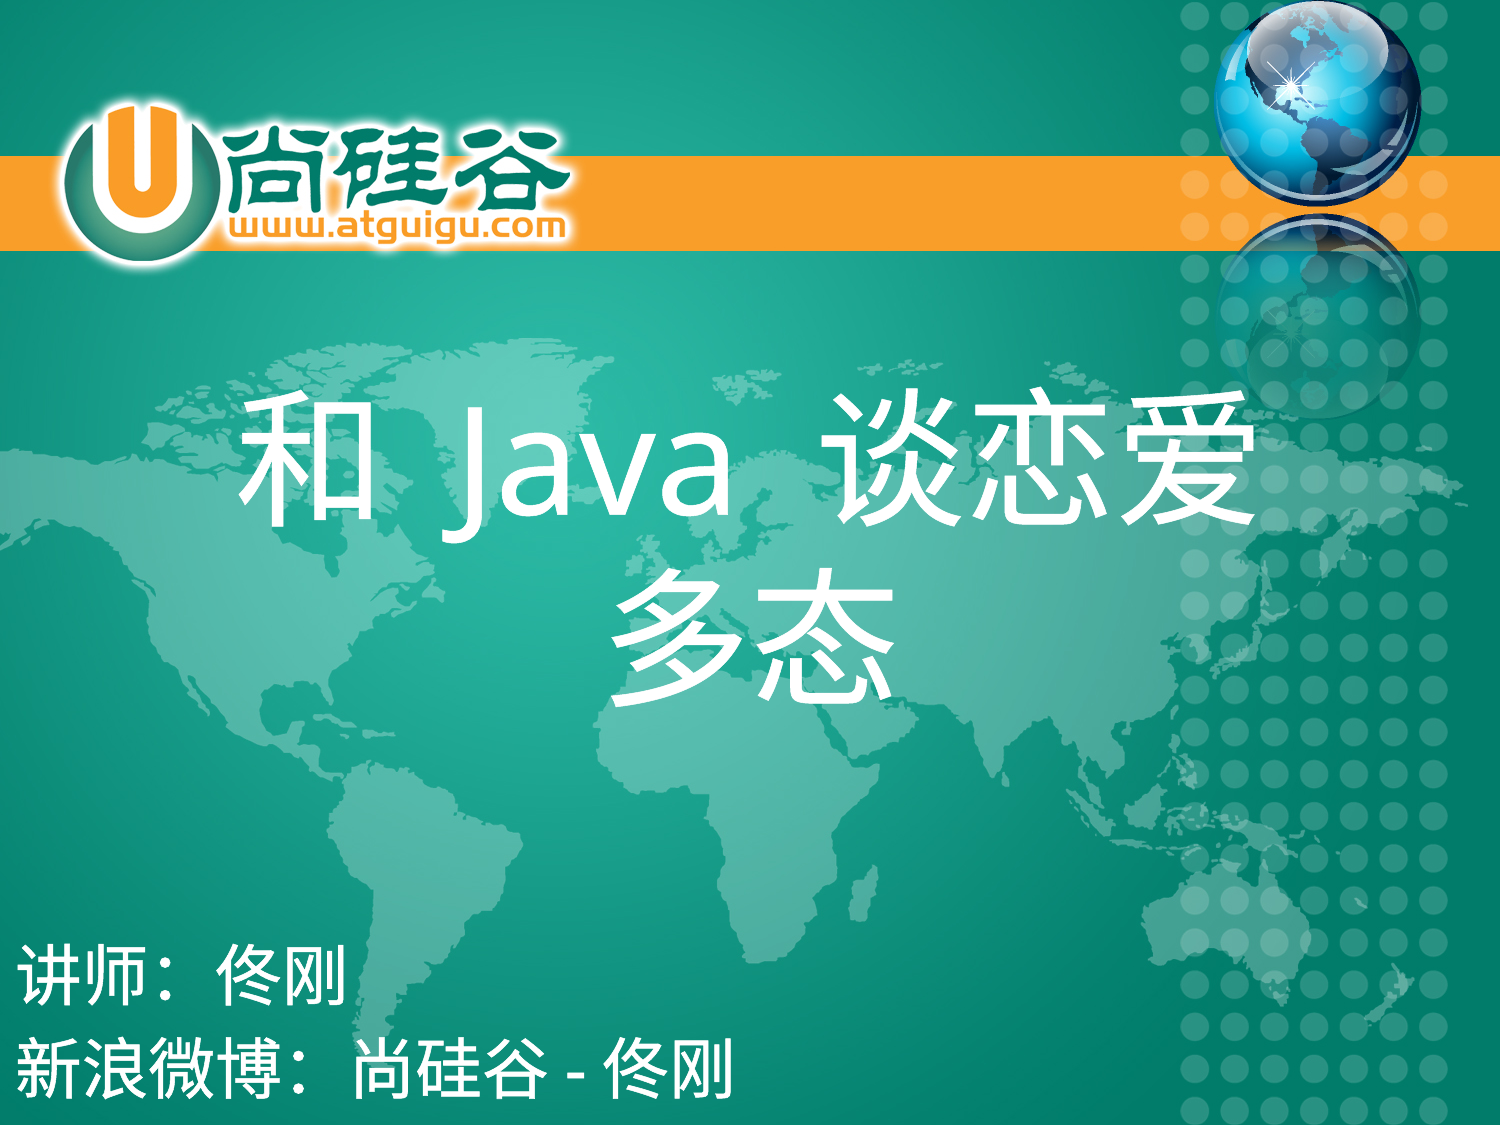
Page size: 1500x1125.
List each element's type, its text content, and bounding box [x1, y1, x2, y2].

title 和 Java 谈恋爱 多态 [112, 349, 1388, 740]
subtitle 讲师：佟刚 新浪微博：尚硅谷-佟刚 [0, 925, 786, 1125]
picture [0, 0, 1500, 1125]
